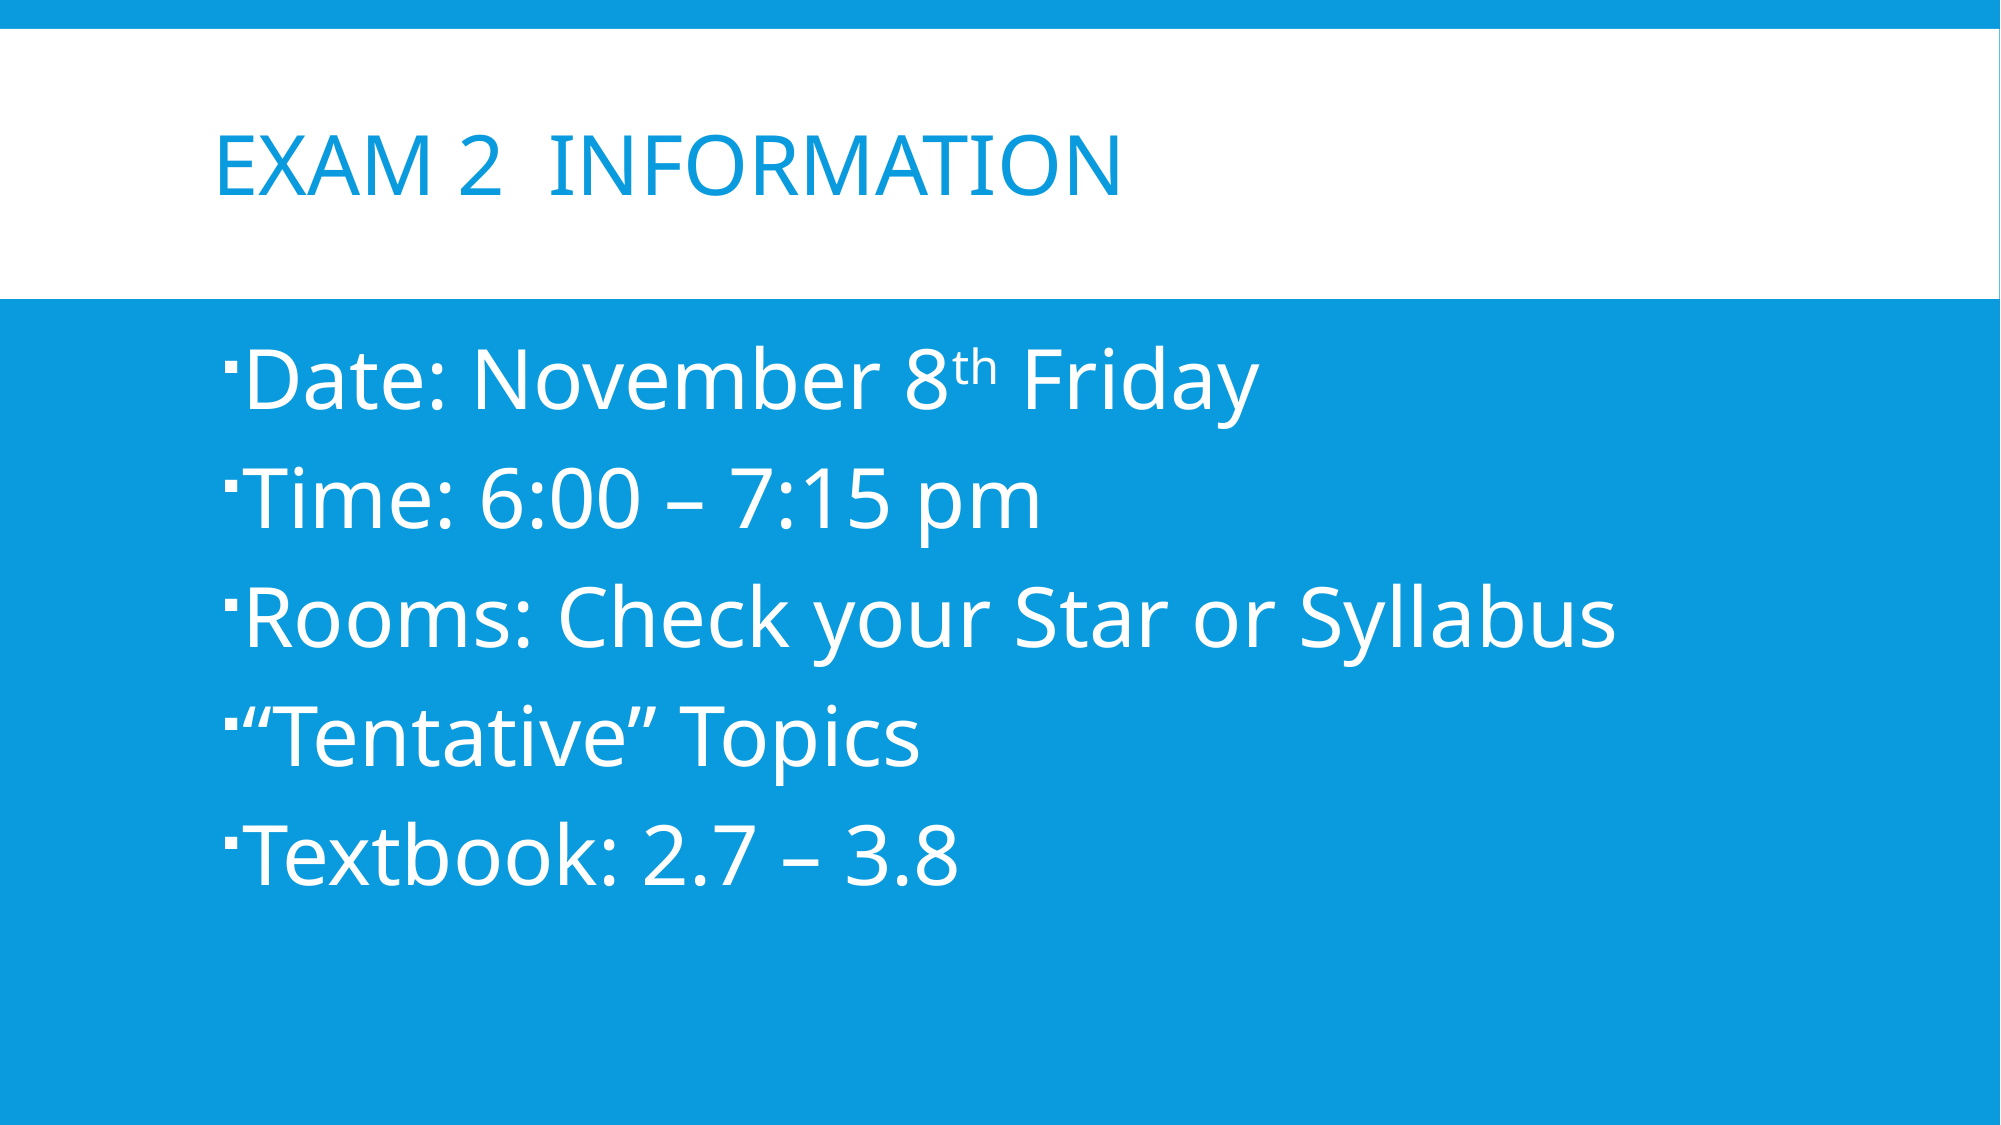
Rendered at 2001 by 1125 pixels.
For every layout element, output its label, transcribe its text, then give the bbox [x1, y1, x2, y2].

title Exam 2 Information [197, 46, 1803, 295]
list Date: November 8th Friday Time: 6:00 – 7:15 pm Rooms: Check your Star or Syllabus “Tentative” Topics Textbook: 2.7 – 3.8 [197, 329, 1803, 1020]
